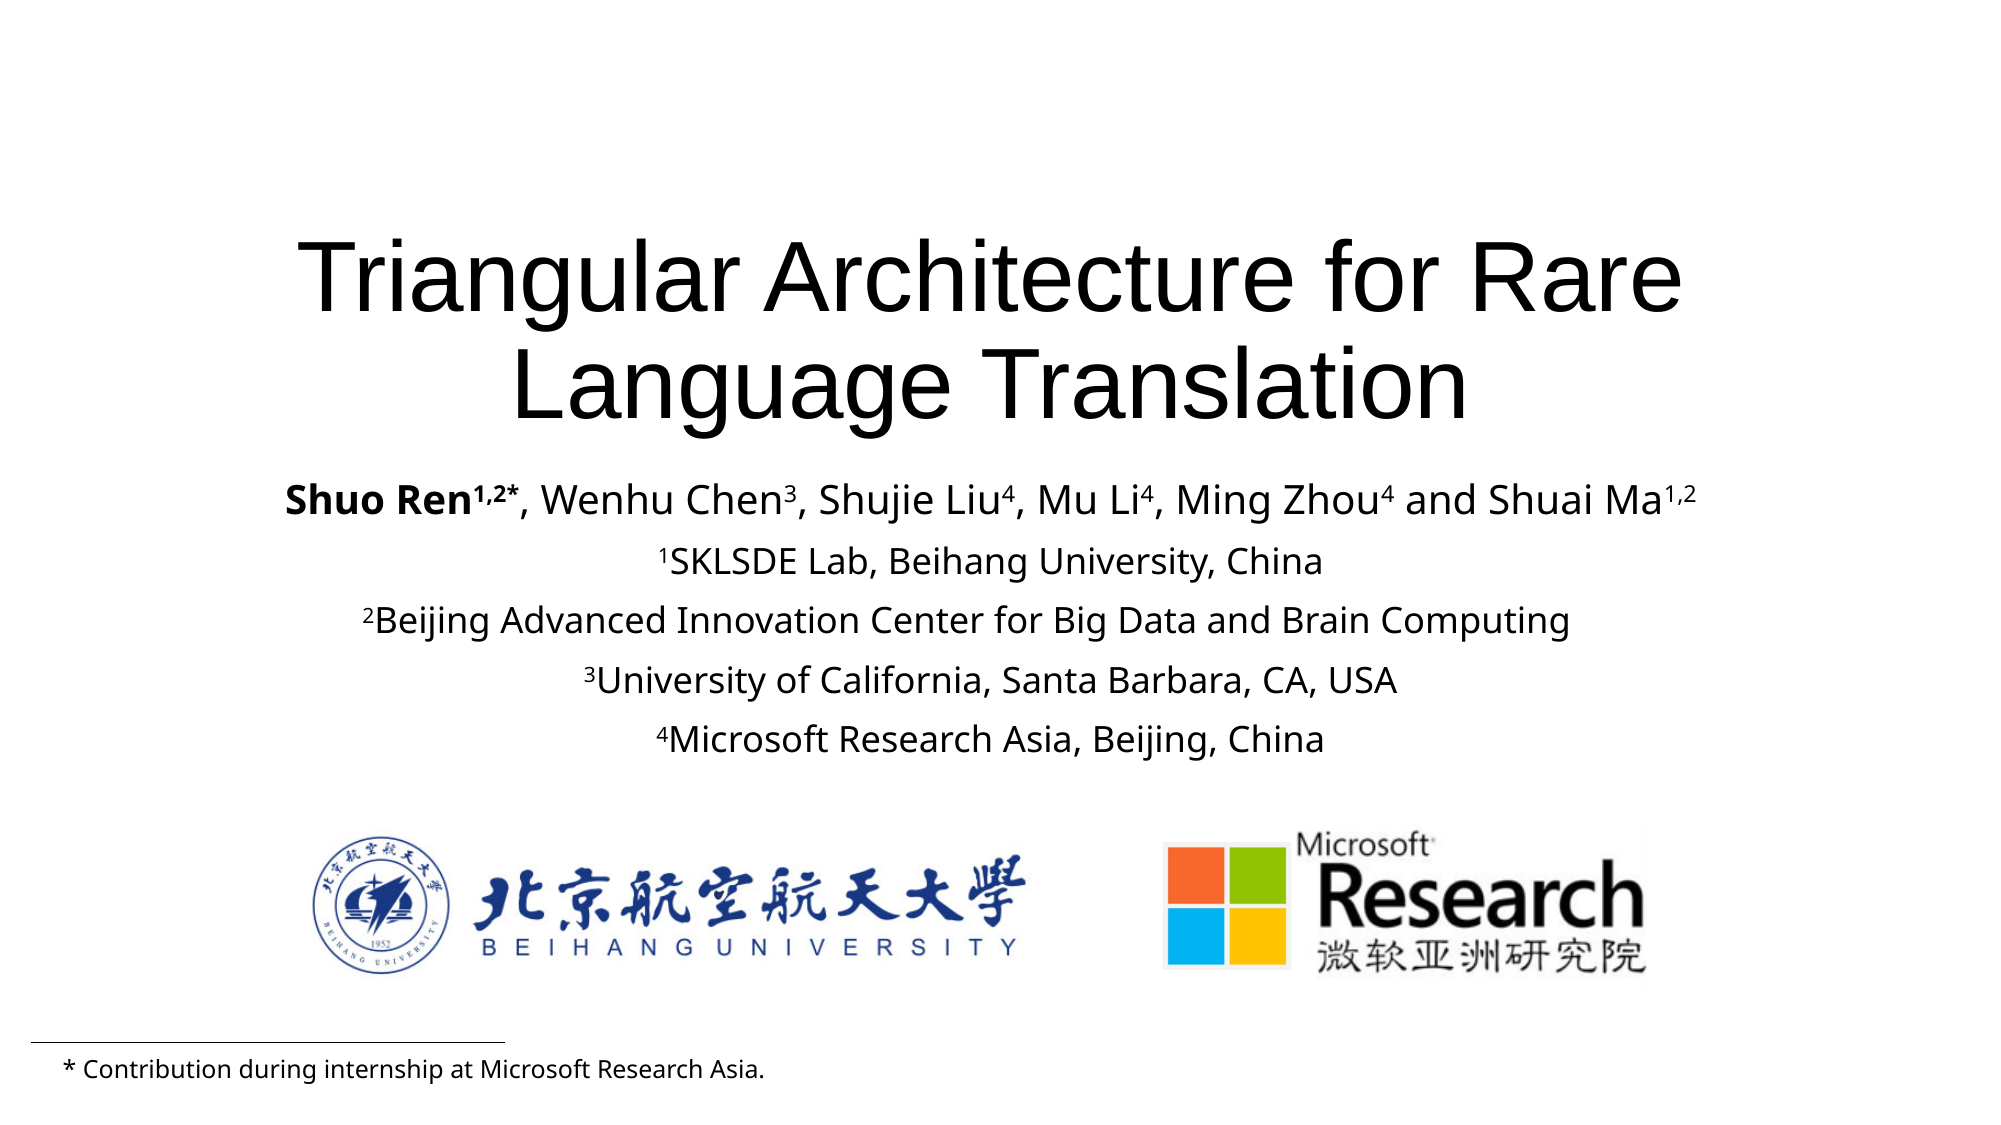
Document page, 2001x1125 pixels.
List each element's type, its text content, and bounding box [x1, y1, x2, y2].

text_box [1162, 824, 1662, 989]
subtitle Shuo Ren1,2*, Wenhu Chen3, Shujie Liu4, Mu Li4, Ming Zhou4 and Shuai Ma1,2 1SKLSDE Lab, Beihang University, China 2Beijing Advanced Innovation Center for Big Data and Brain Computing 3University of California, Santa Barbara, CA, USA 4Microsoft Research Asia, Beijing, China [268, 471, 1714, 785]
title Triangular Architecture for Rare Language Translation [241, 174, 1741, 449]
text_box * Contribution during internship at Microsoft Research Asia. [22, 1046, 864, 1092]
picture [304, 829, 1043, 984]
